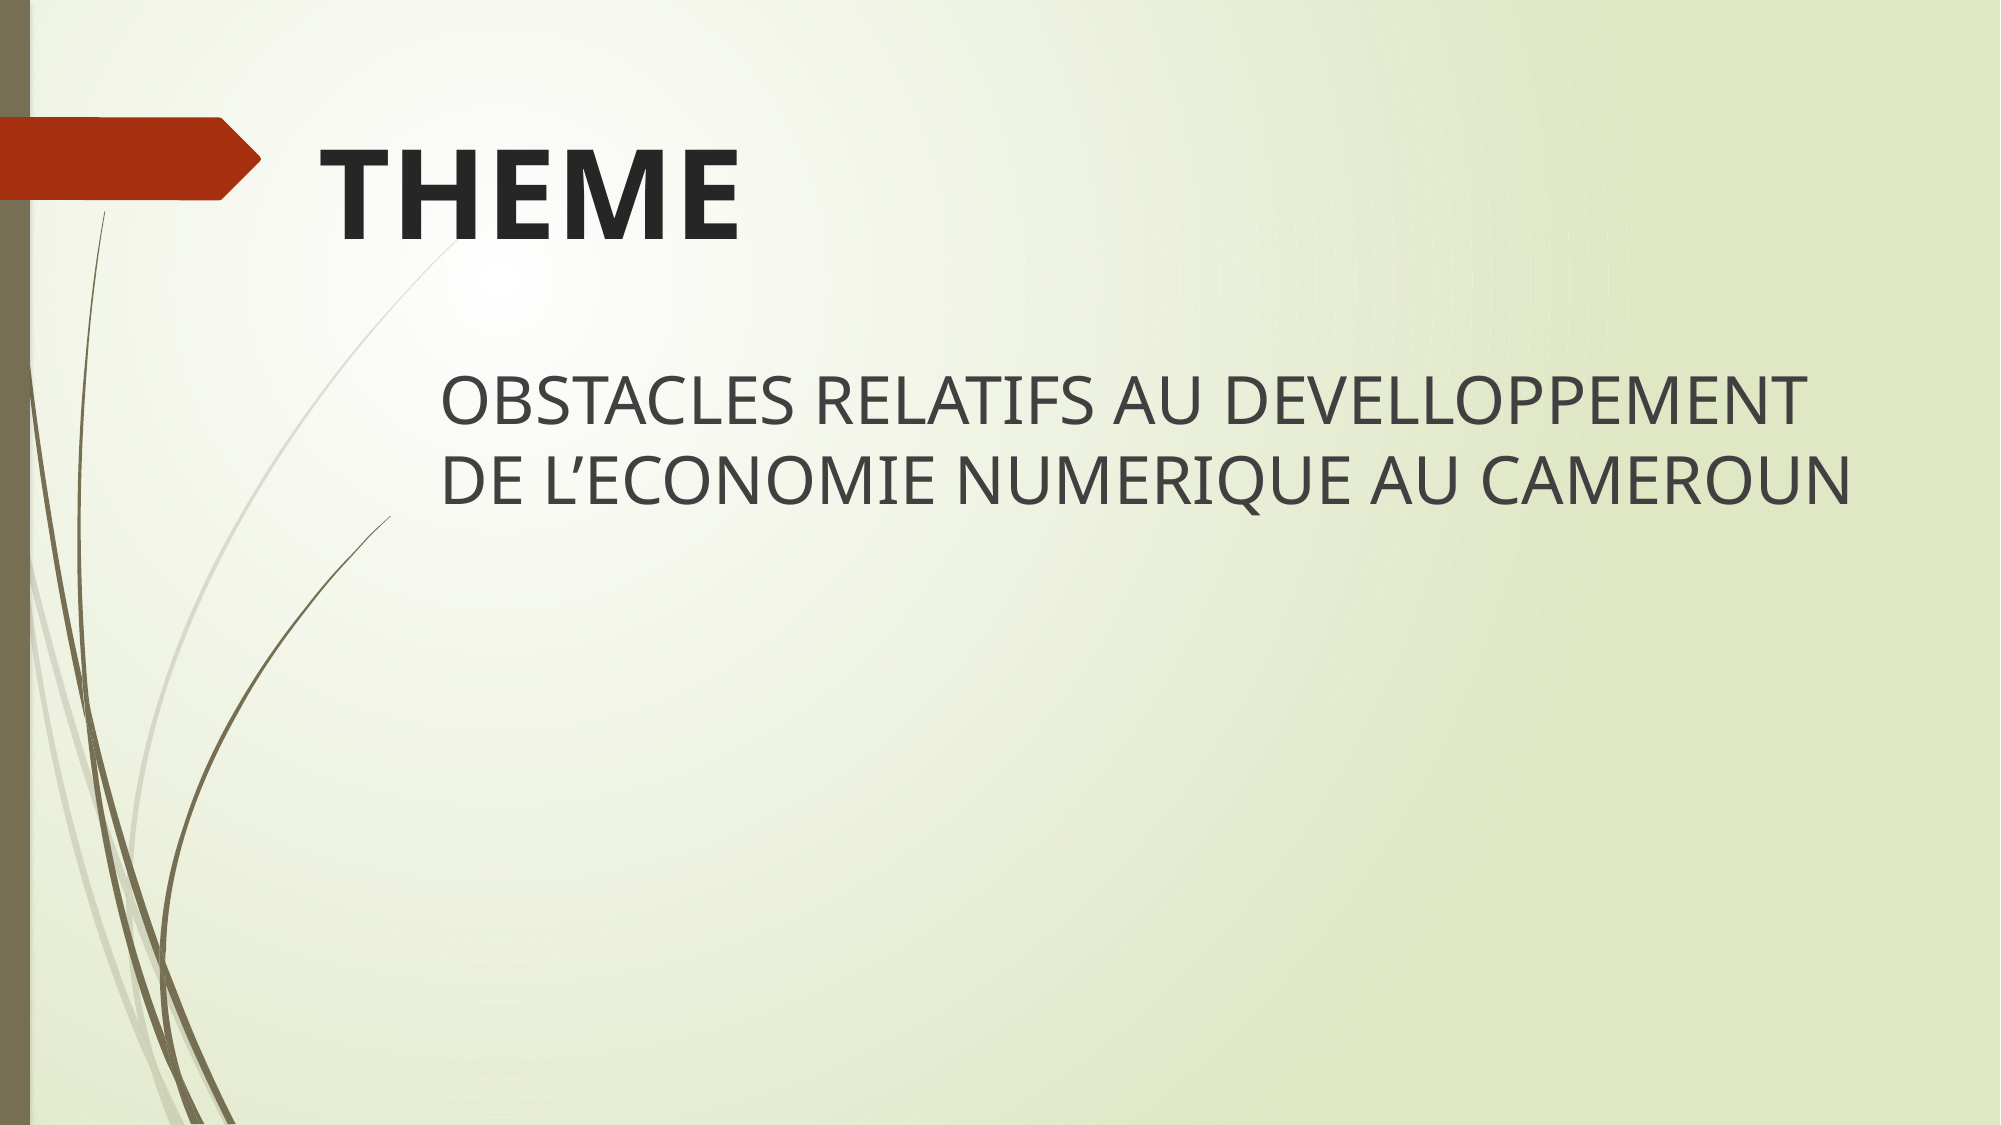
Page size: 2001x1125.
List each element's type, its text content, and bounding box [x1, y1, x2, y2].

title THEME [303, 106, 1766, 317]
list OBSTACLES RELATIFS AU DEVELLOPPEMENT DE L’ECONOMIE NUMERIQUE AU CAMEROUN [424, 350, 1888, 970]
